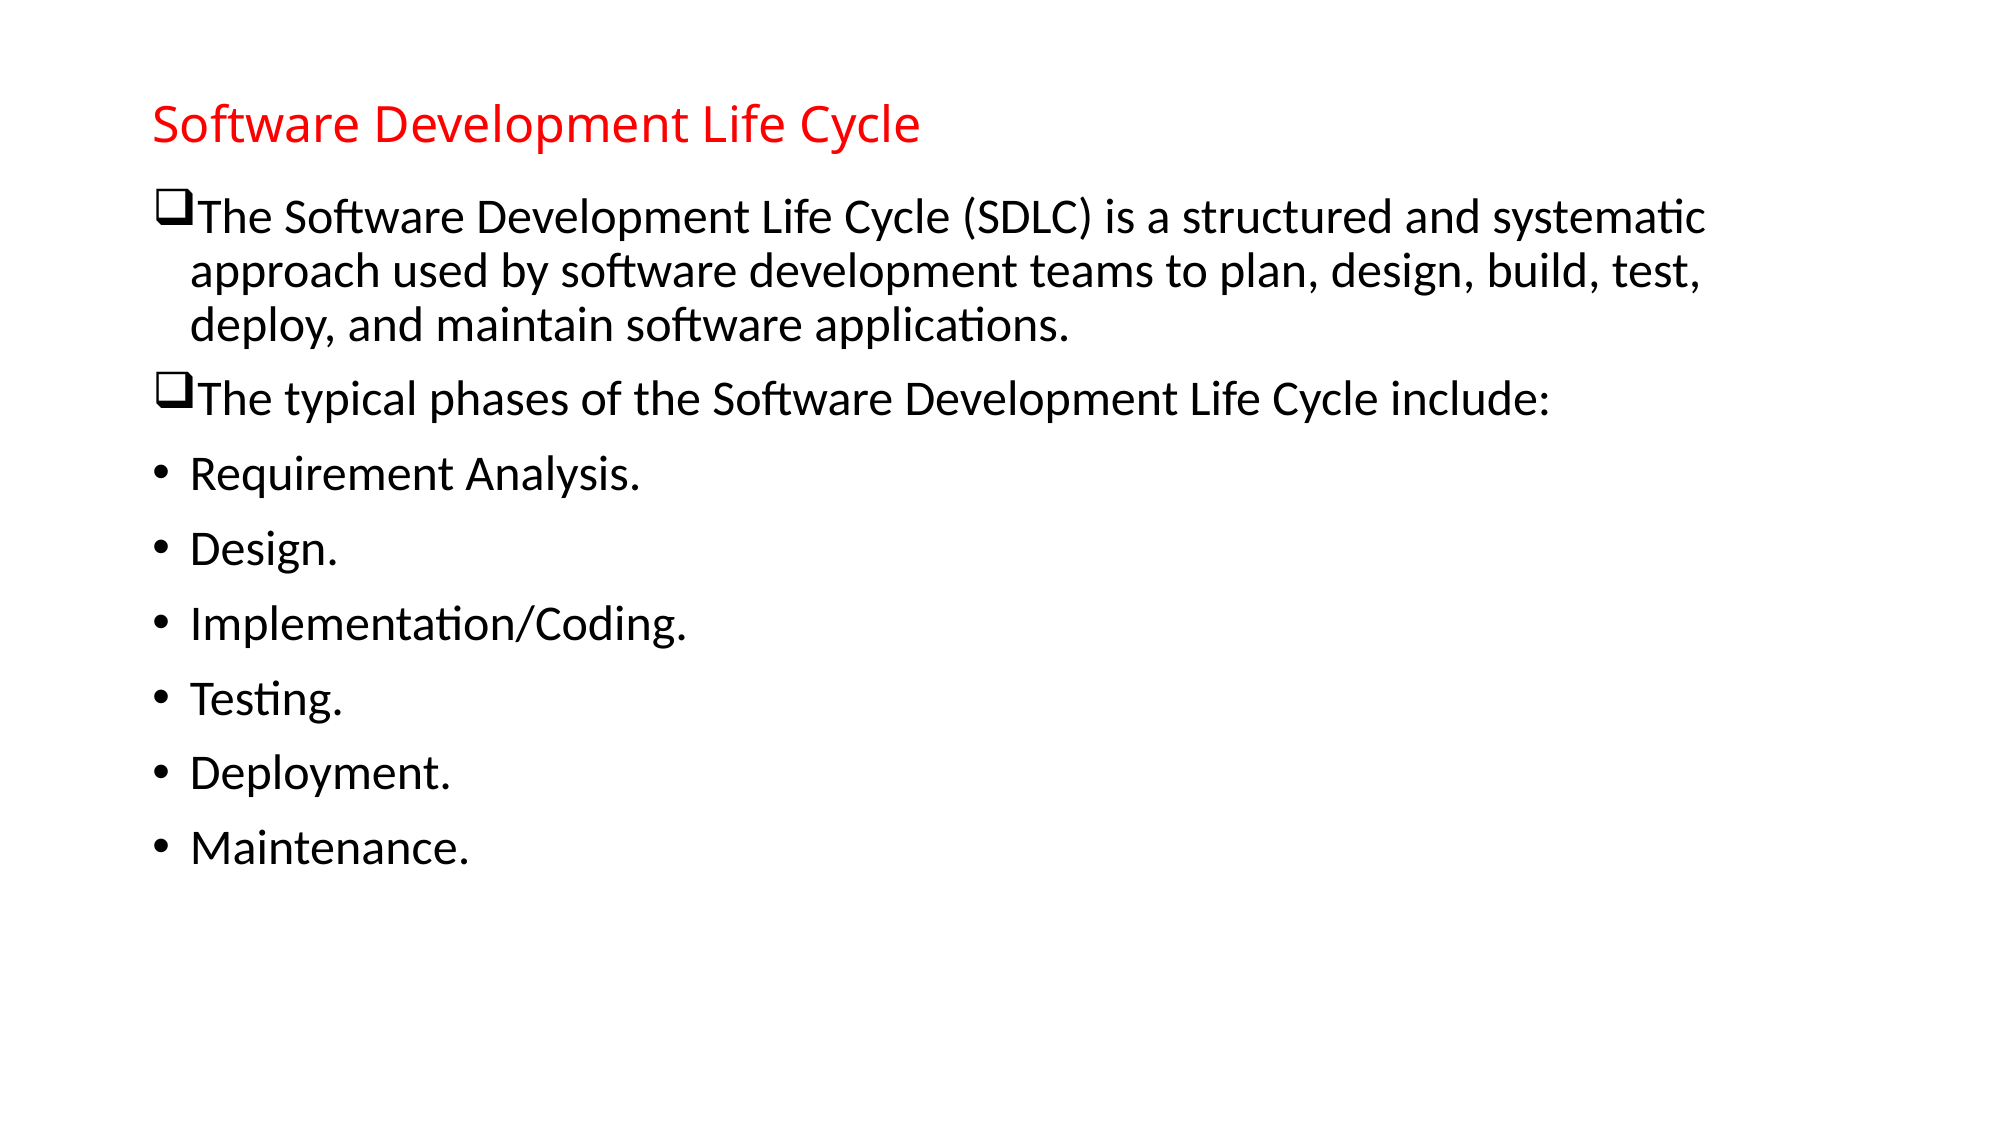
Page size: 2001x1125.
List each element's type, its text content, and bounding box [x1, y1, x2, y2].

list The Software Development Life Cycle (SDLC) is a structured and systematic approach used by software development teams to plan, design, build, test, deploy, and maintain software applications. The typical phases of the Software Development Life Cycle include: Requirement Analysis. Design. Implementation/Coding. Testing. Deployment. Maintenance. [137, 182, 1863, 1014]
title Software Development Life Cycle [137, 59, 1863, 182]
